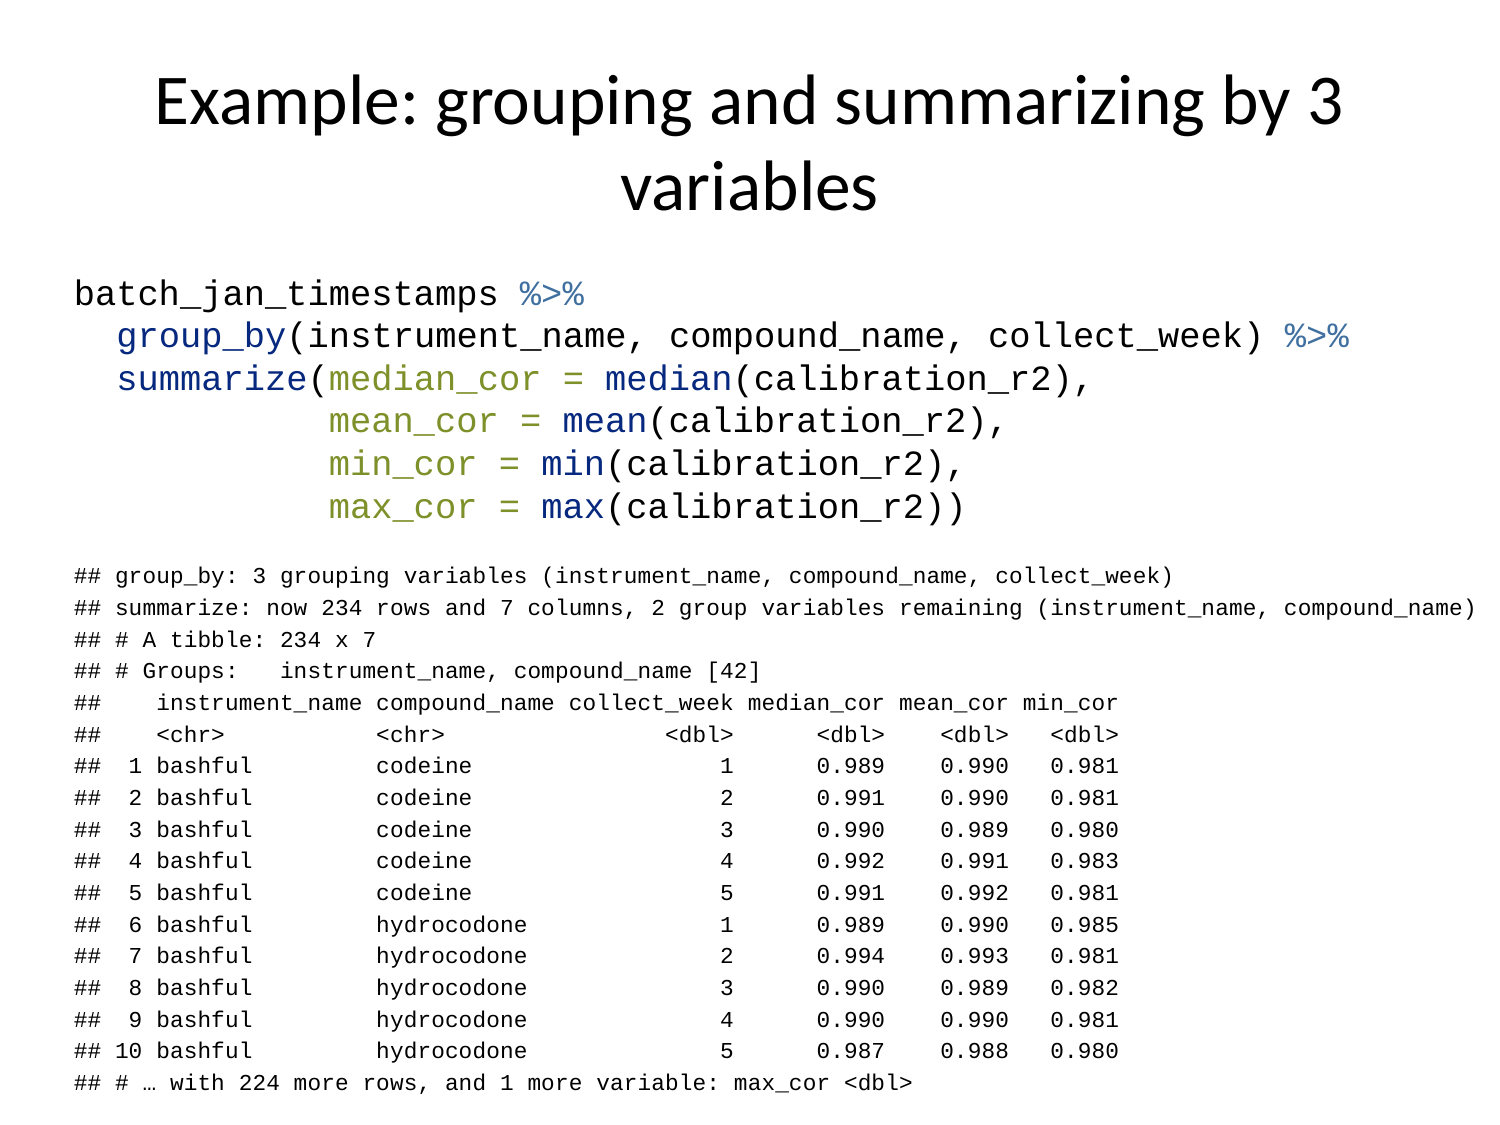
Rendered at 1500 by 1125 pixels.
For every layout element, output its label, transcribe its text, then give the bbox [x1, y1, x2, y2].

title Example: grouping and summarizing by 3 variables [75, 45, 1425, 233]
list batch_jan_timestamps %>% group_by(instrument_name, compound_name, collect_week) %>% summarize(median_cor = median(calibration_r2), mean_cor = mean(calibration_r2), min_cor = min(calibration_r2), max_cor = max(calibration_r2)) ## group_by: 3 grouping variables (instrument_name, compound_name, collect_week) ## summarize: now 234 rows and 7 columns, 2 group variables remaining (instrument_name, compound_name) ## # A tibble: 234 x 7 ## # Groups: instrument_name, compound_name [42] ## instrument_name compound_name collect_week median_cor mean_cor min_cor ## <chr> <chr> <dbl> <dbl> <dbl> <dbl> ## 1 bashful codeine 1 0.989 0.990 0.981 ## 2 bashful codeine 2 0.991 0.990 0.981 ## 3 bashful codeine 3 0.990 0.989 0.980 ## 4 bashful codeine 4 0.992 0.991 0.983 ## 5 bashful codeine 5 0.991 0.992 0.981 ## 6 bashful hydrocodone 1 0.989 0.990 0.985 ## 7 bashful hydrocodone 2 0.994 0.993 0.981 ## 8 bashful hydrocodone 3 0.990 0.989 0.982 ## 9 bashful hydrocodone 4 0.990 0.990 0.981 ## 10 bashful hydrocodone 5 0.987 0.988 0.980 ## # … with 224 more rows, and 1 more variable: max_cor <dbl> [0, 262, 1500, 1125]
